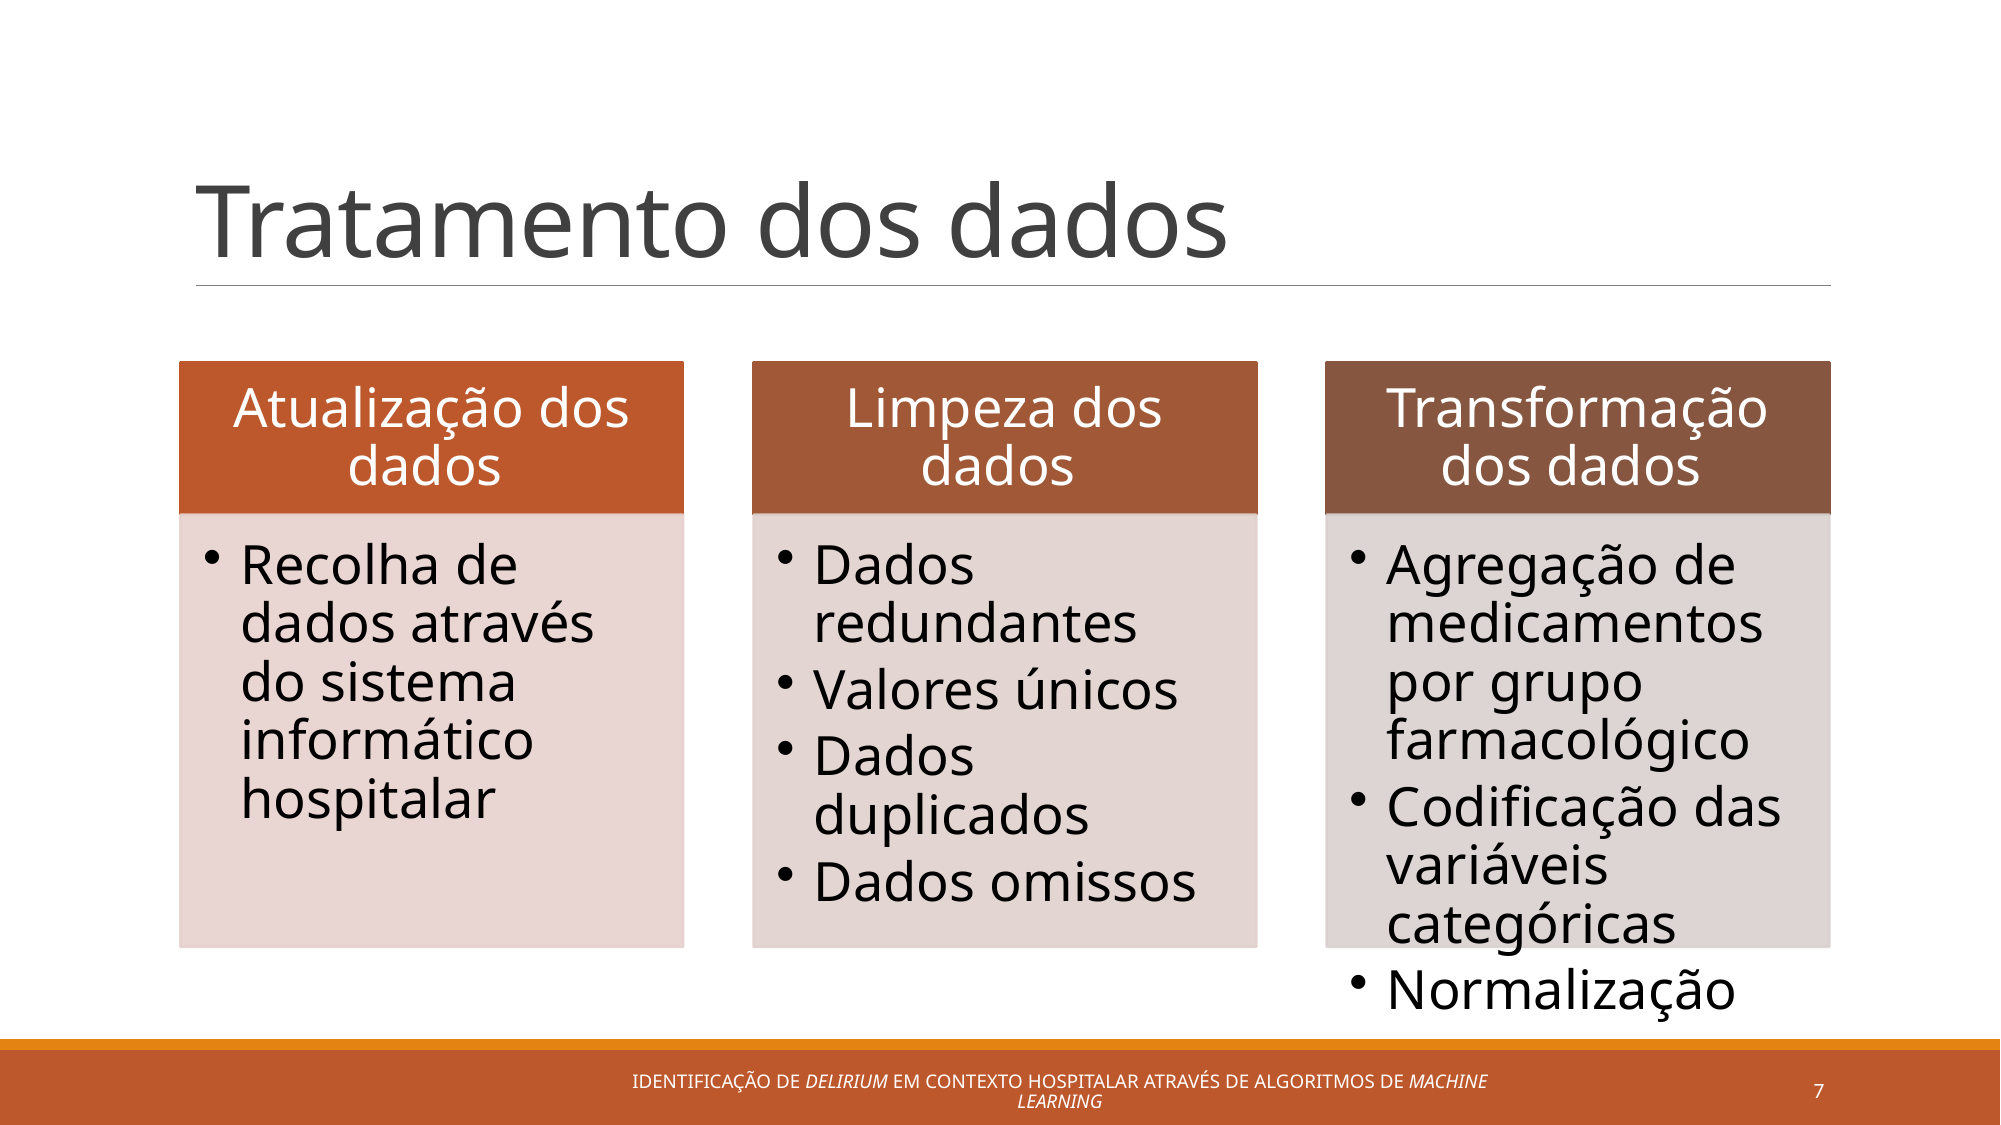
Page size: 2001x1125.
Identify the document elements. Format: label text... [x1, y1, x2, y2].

title Tratamento dos dados [180, 47, 1830, 285]
slide_number 7 [1624, 1059, 1840, 1120]
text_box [179, 343, 1831, 966]
footer Identificação de delirium em contexto hospitalar através de algoritmos de machine learning [604, 1059, 1516, 1125]
